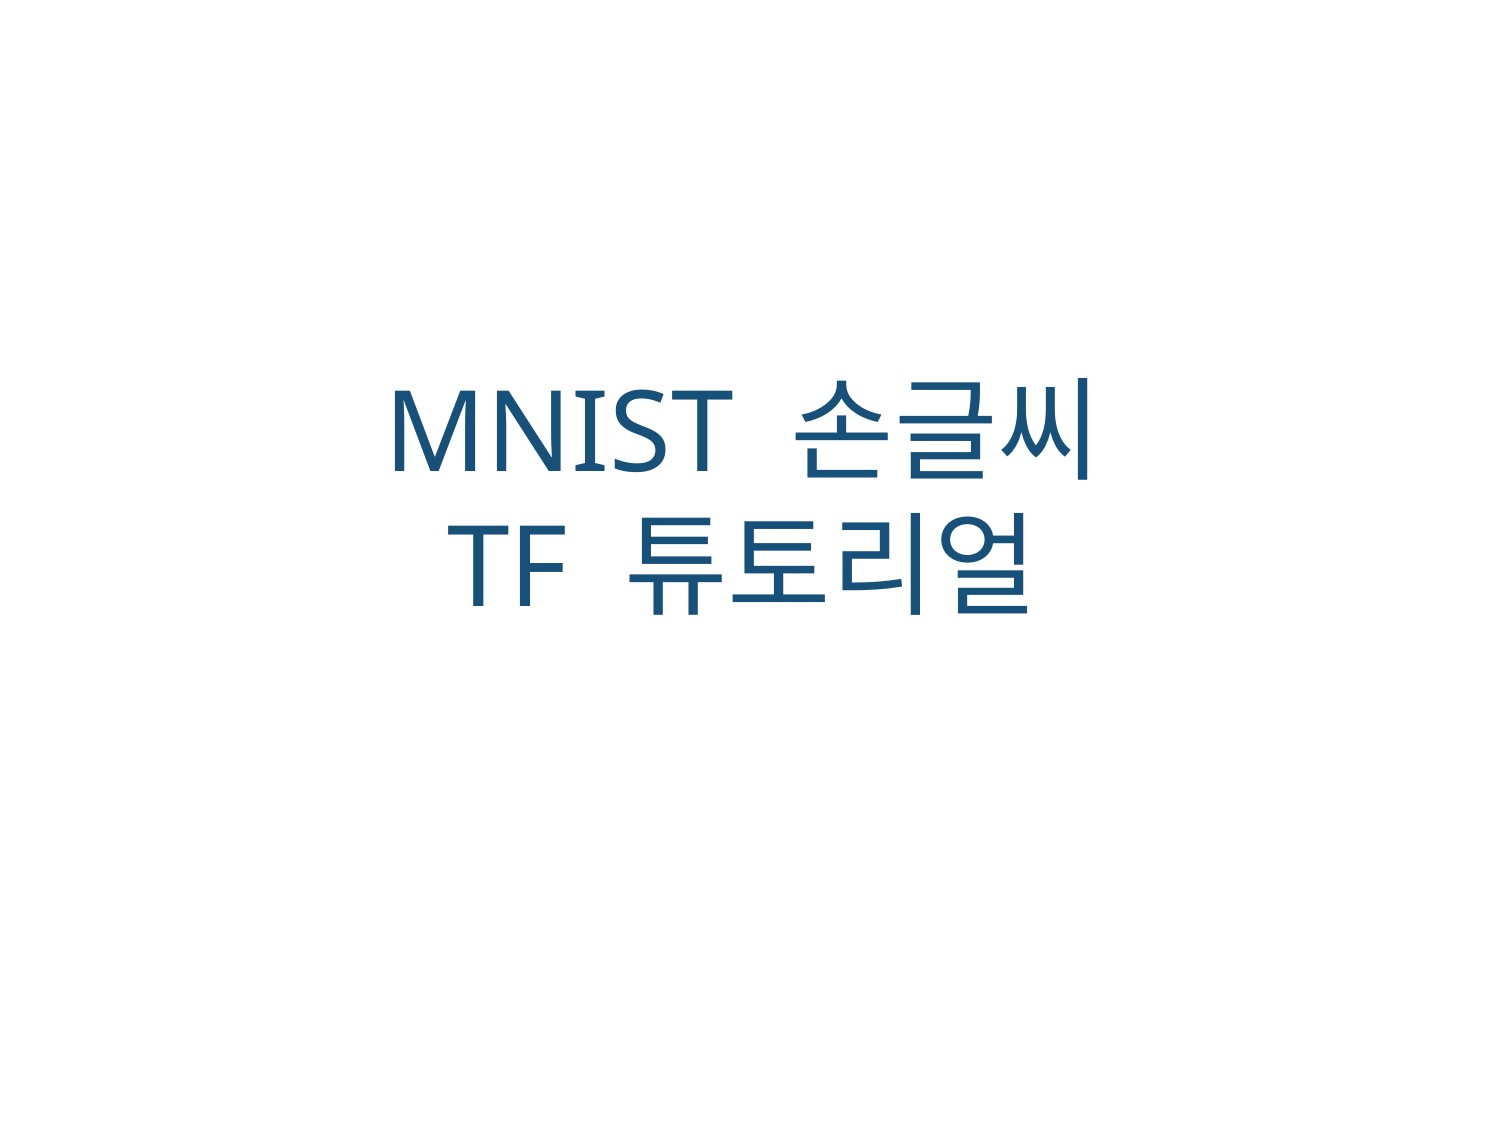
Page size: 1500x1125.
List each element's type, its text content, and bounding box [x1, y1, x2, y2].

text_box MNIST 손글씨 TF 튜토리얼 [369, 351, 1117, 637]
